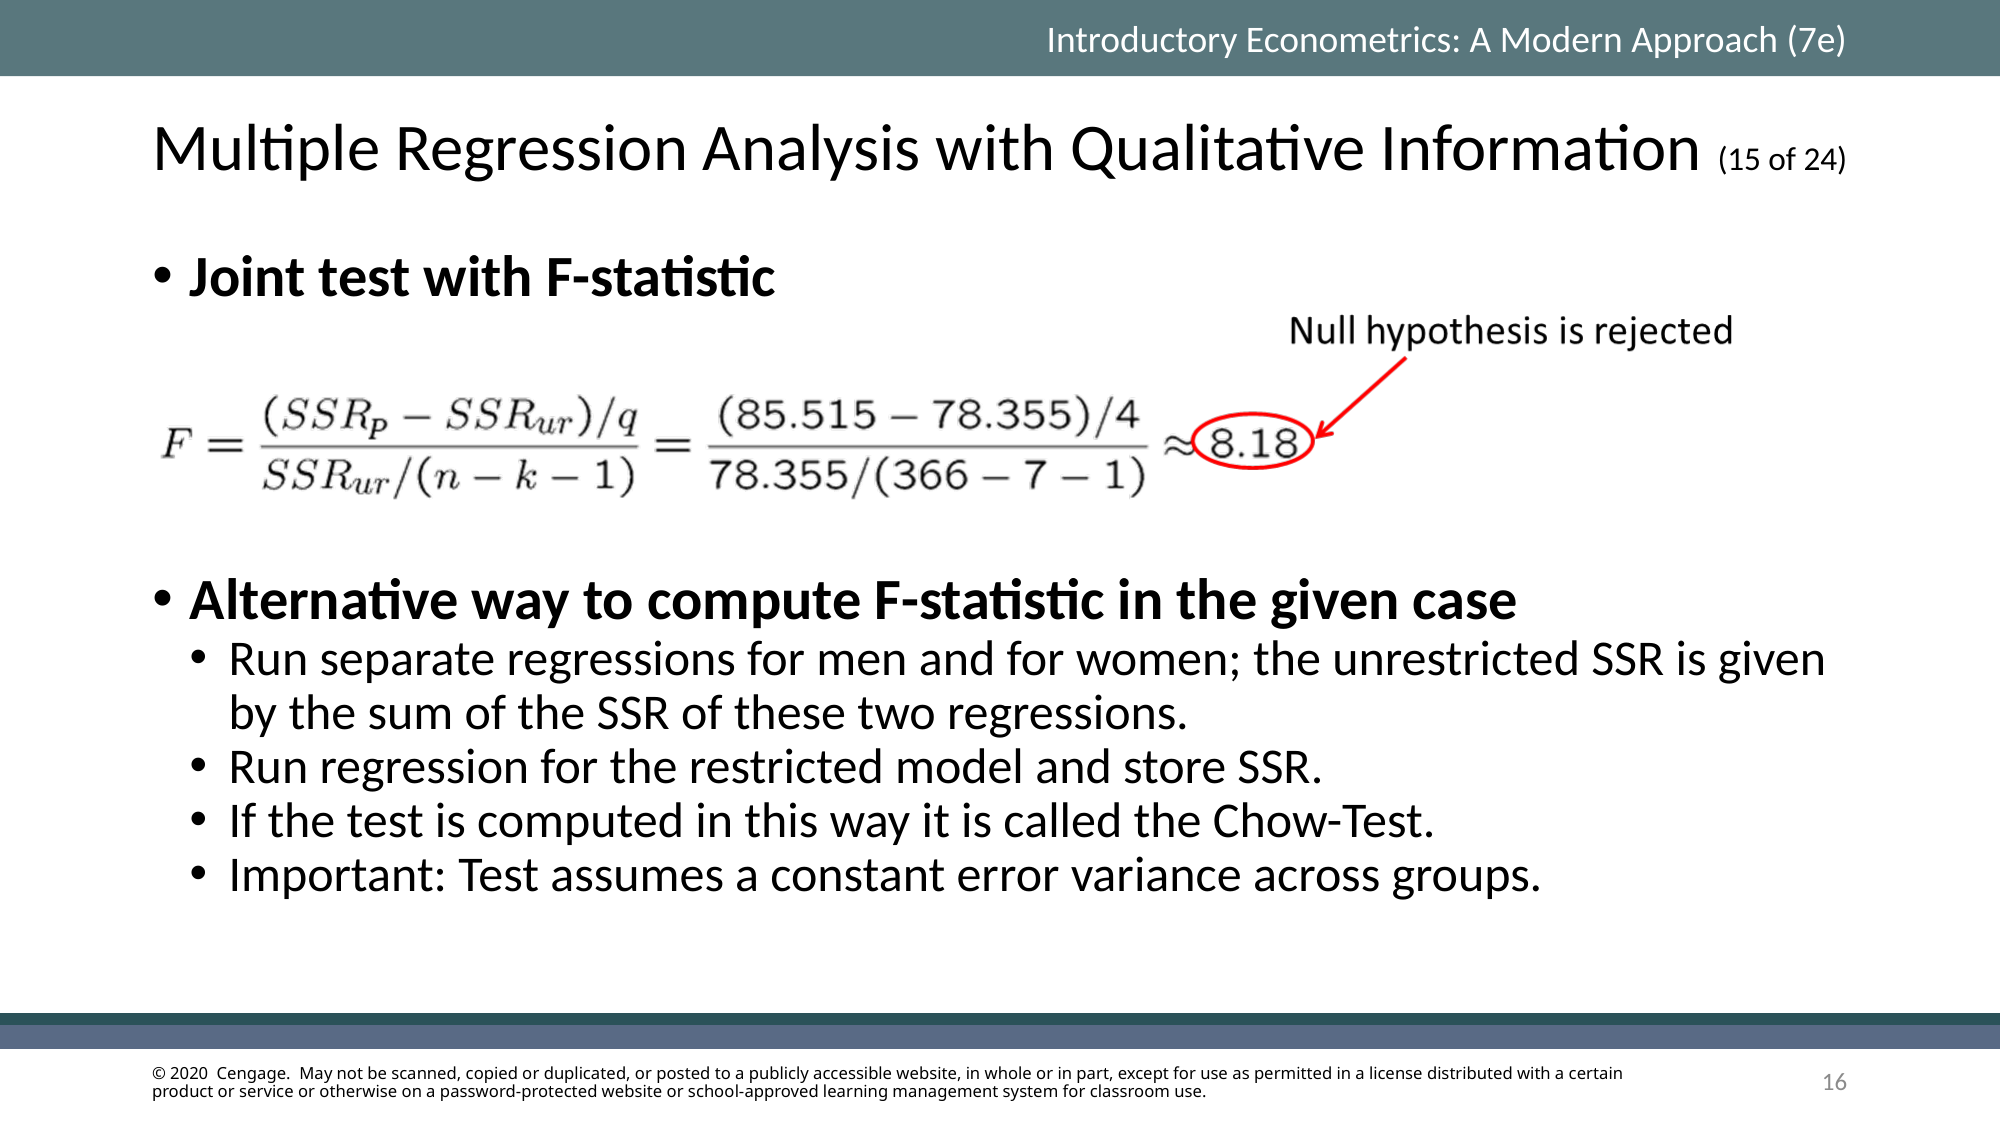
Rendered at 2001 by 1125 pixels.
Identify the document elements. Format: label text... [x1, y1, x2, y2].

picture [156, 291, 1760, 510]
slide_number 16 [1759, 1057, 1863, 1103]
list Joint test with F-statistic [137, 238, 1863, 323]
title Multiple Regression Analysis with Qualitative Information (15 of 24) [137, 104, 1909, 225]
list Alternative way to compute F-statistic in the given case Run separate regressions for men and for women; the unrestricted SSR is given by the sum of the SSR of these two regressions. Run regression for the restricted model and store SSR. If the test is computed in this way it is called the Chow-Test. Important: Test assumes a constant error variance across groups. [137, 561, 1863, 979]
